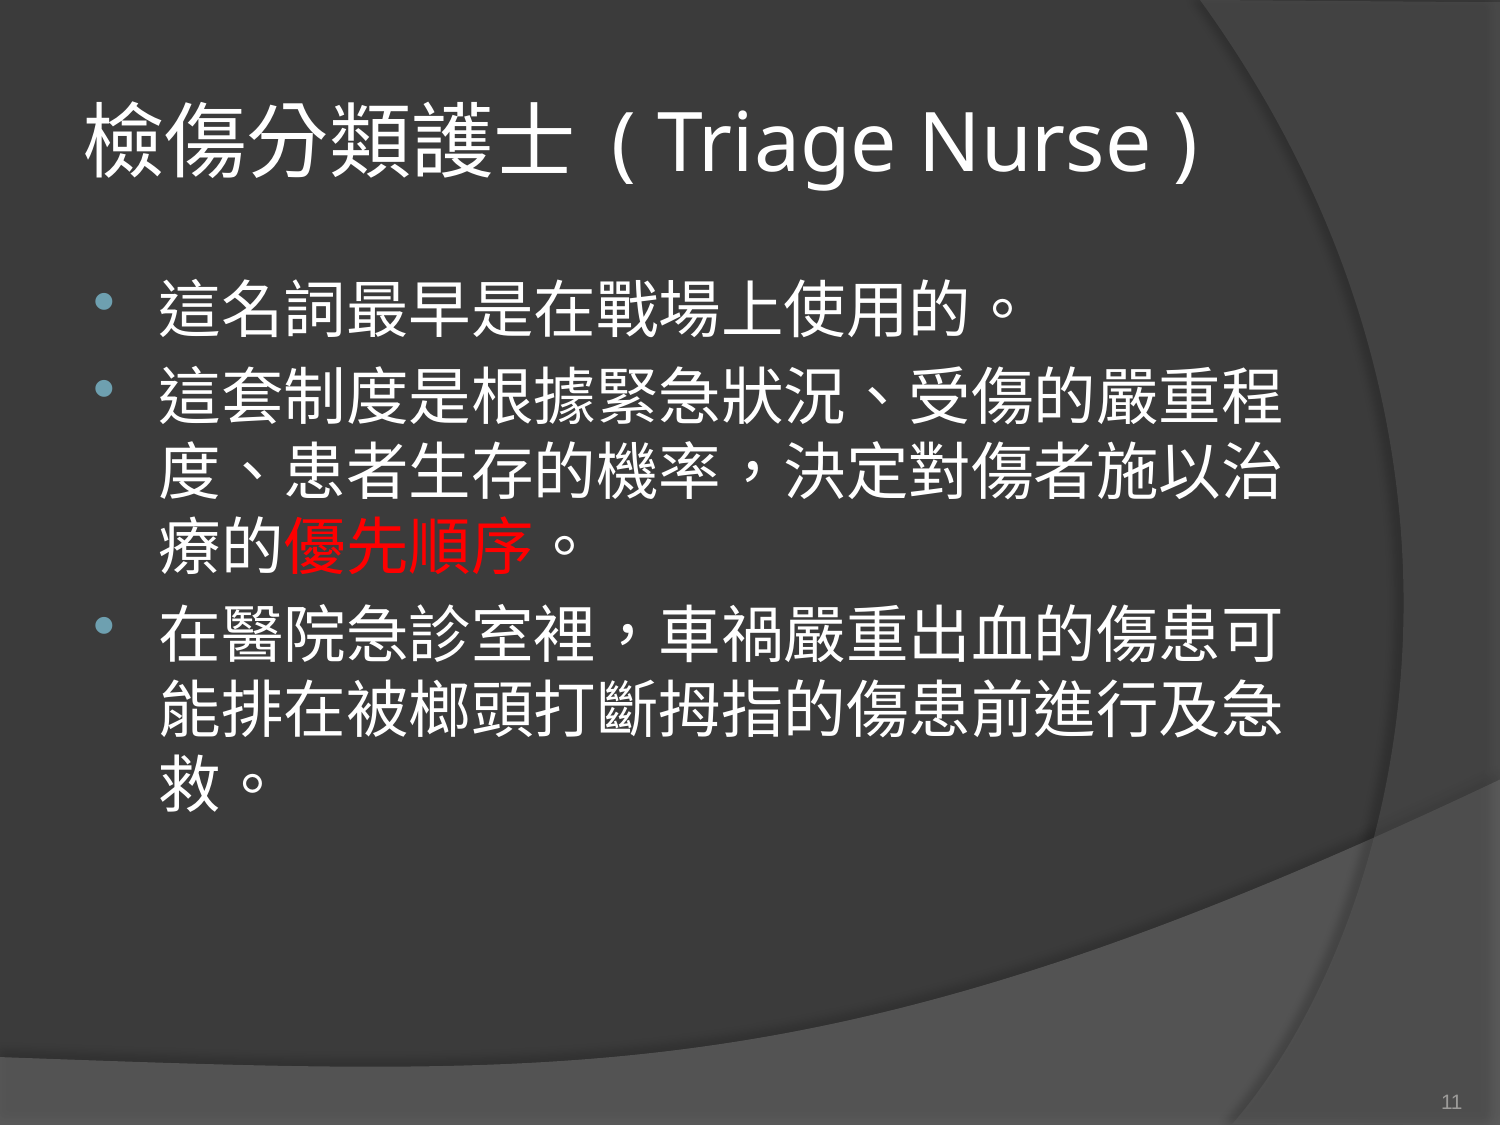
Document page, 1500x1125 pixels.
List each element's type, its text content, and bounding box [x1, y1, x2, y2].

slide_number 11 [1337, 1053, 1463, 1114]
title 檢傷分類護士 ( Triage Nurse ) [75, 45, 1300, 233]
list 這名詞最早是在戰場上使用的。 這套制度是根據緊急狀況、受傷的嚴重程度、患者生存的機率，決定對傷者施以治療的優先順序。 在醫院急診室裡，車禍嚴重出血的傷患可能排在被榔頭打斷拇指的傷患前進行及急救。 [75, 262, 1300, 1005]
